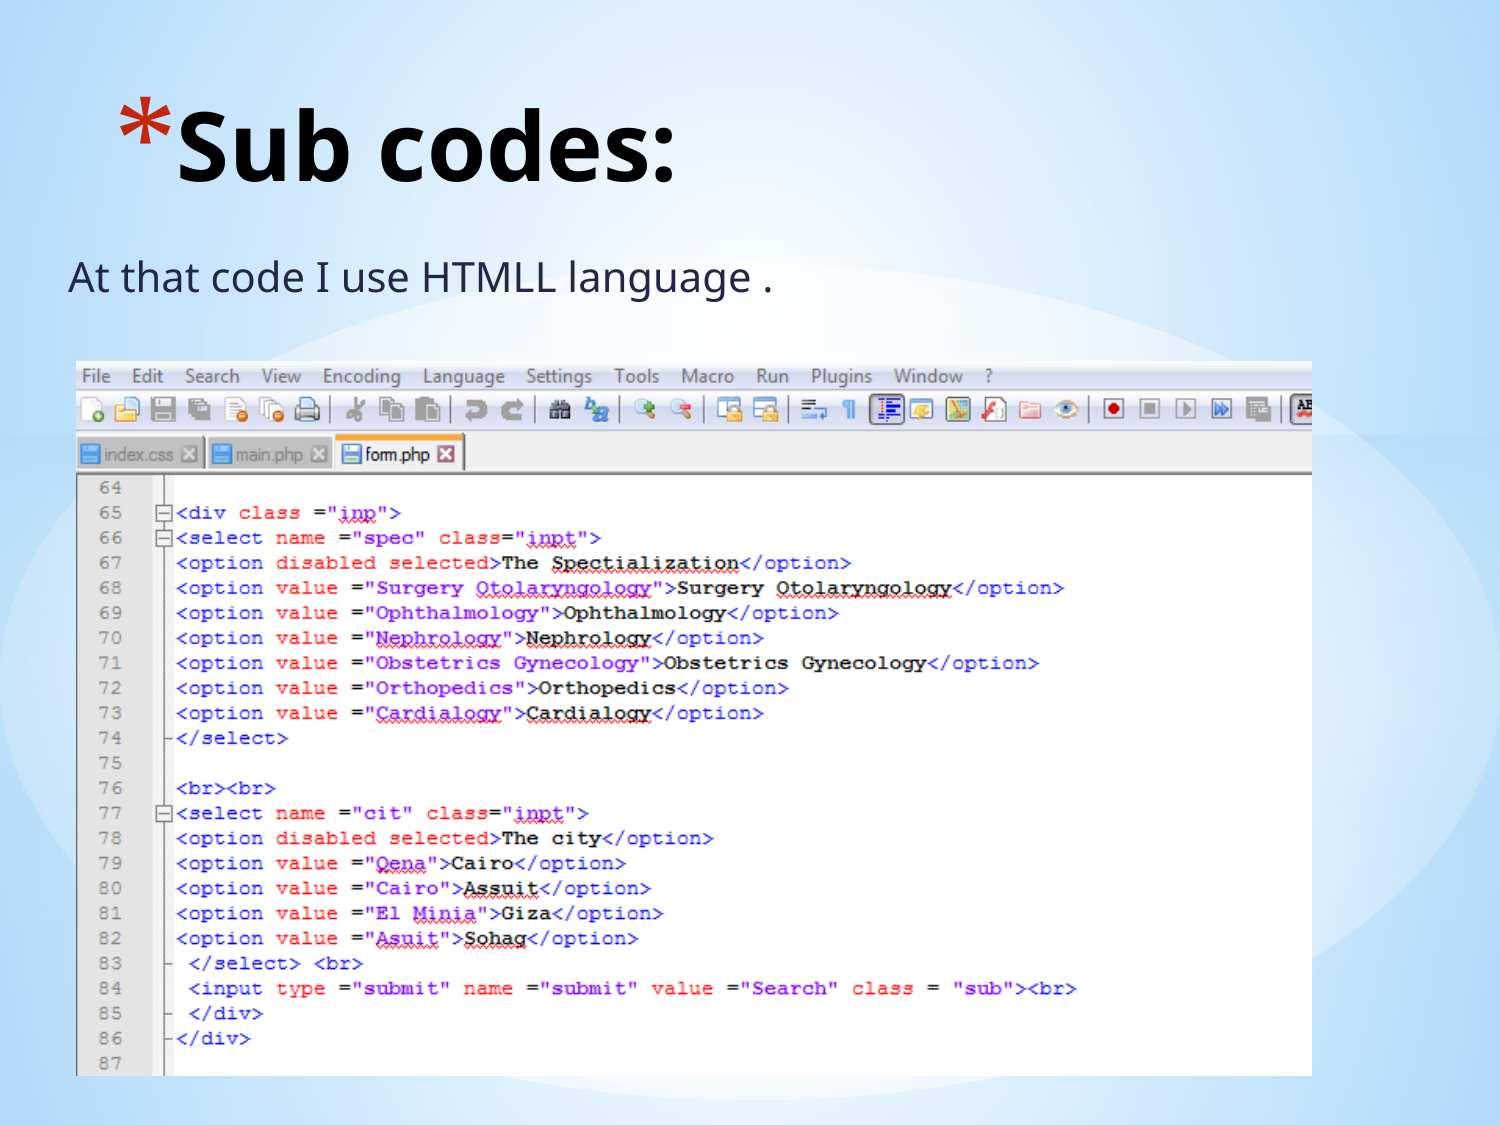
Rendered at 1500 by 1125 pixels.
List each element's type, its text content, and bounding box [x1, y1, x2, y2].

list At that code I use HTMLL language . [53, 243, 1229, 799]
title Sub codes: [100, 19, 1306, 209]
picture [76, 361, 1312, 1077]
